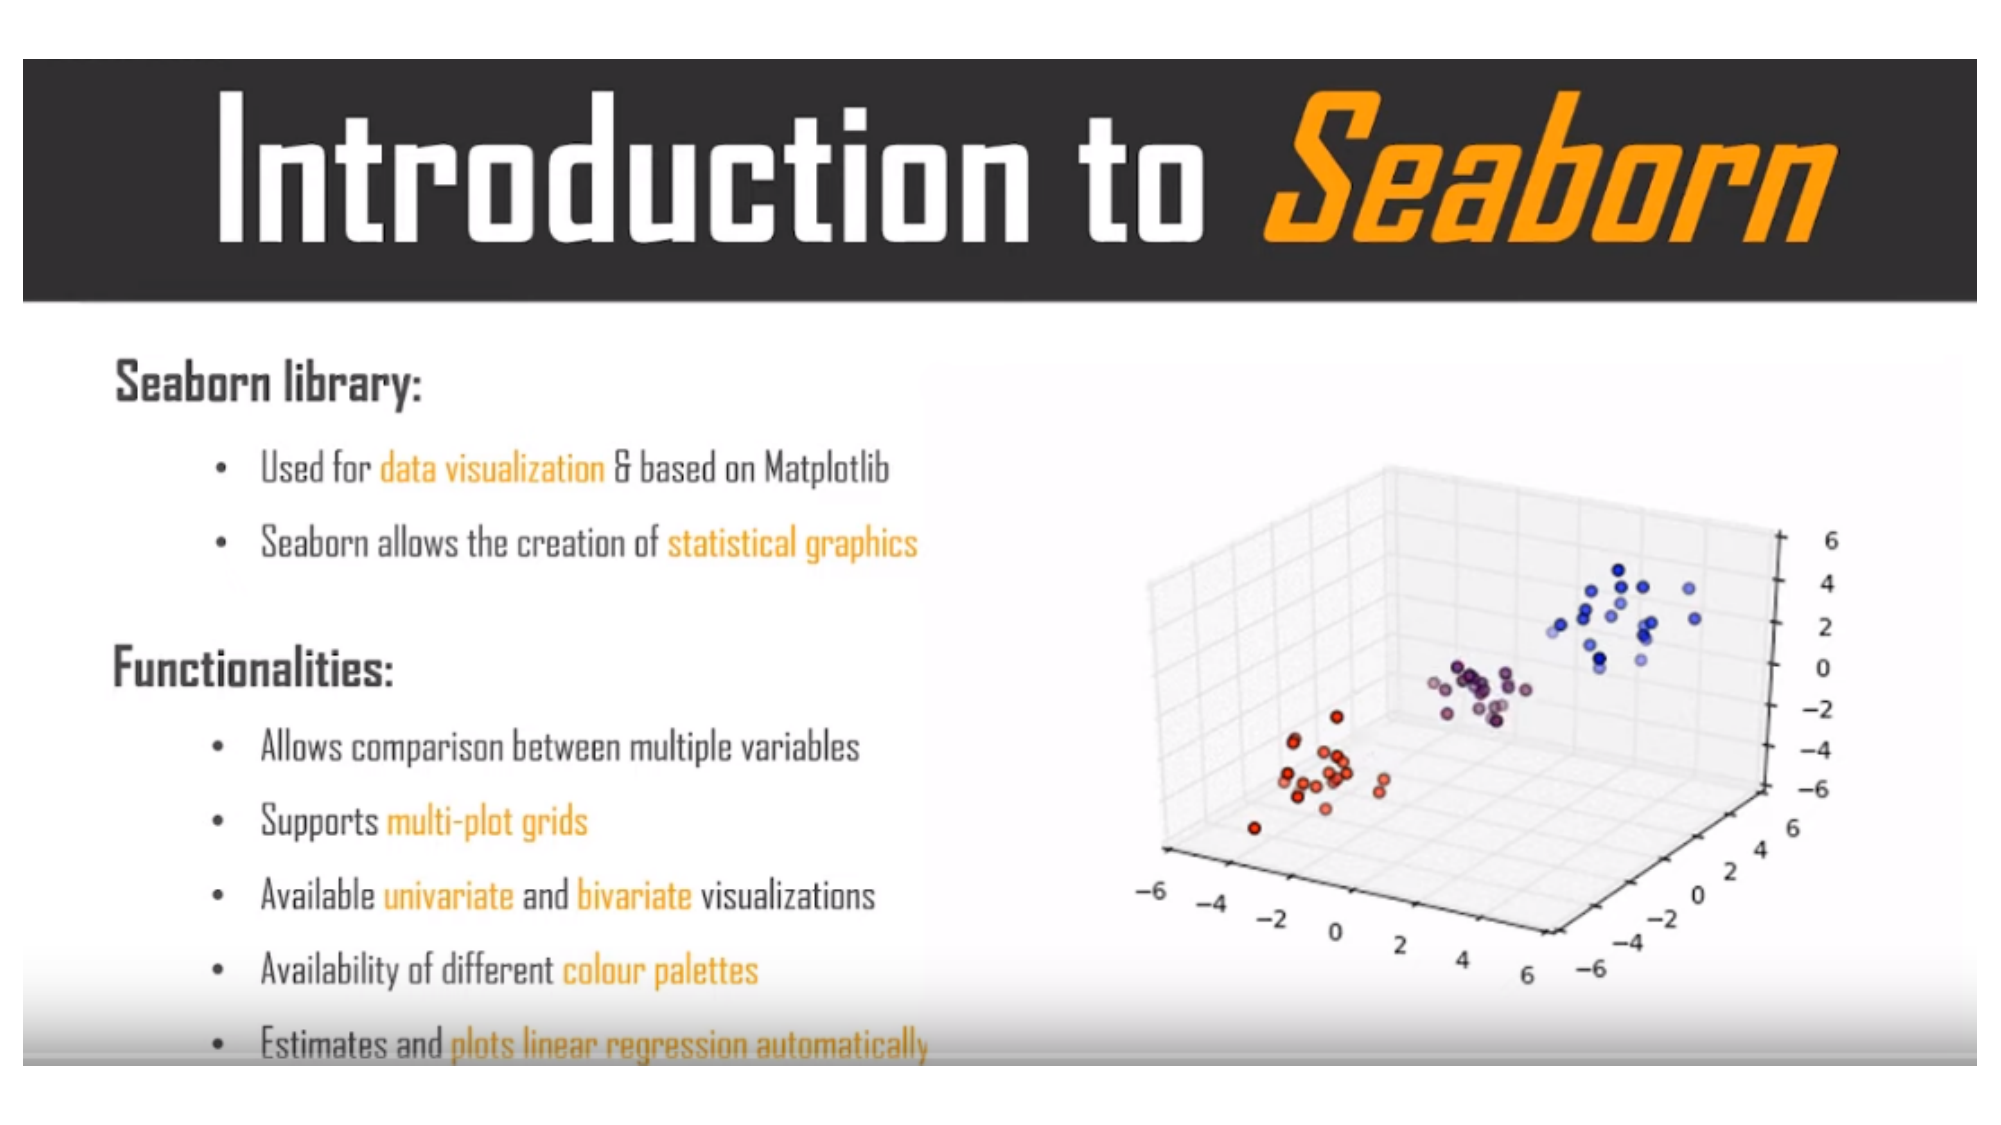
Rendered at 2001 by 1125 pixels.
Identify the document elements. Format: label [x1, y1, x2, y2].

picture [23, 59, 1977, 1066]
